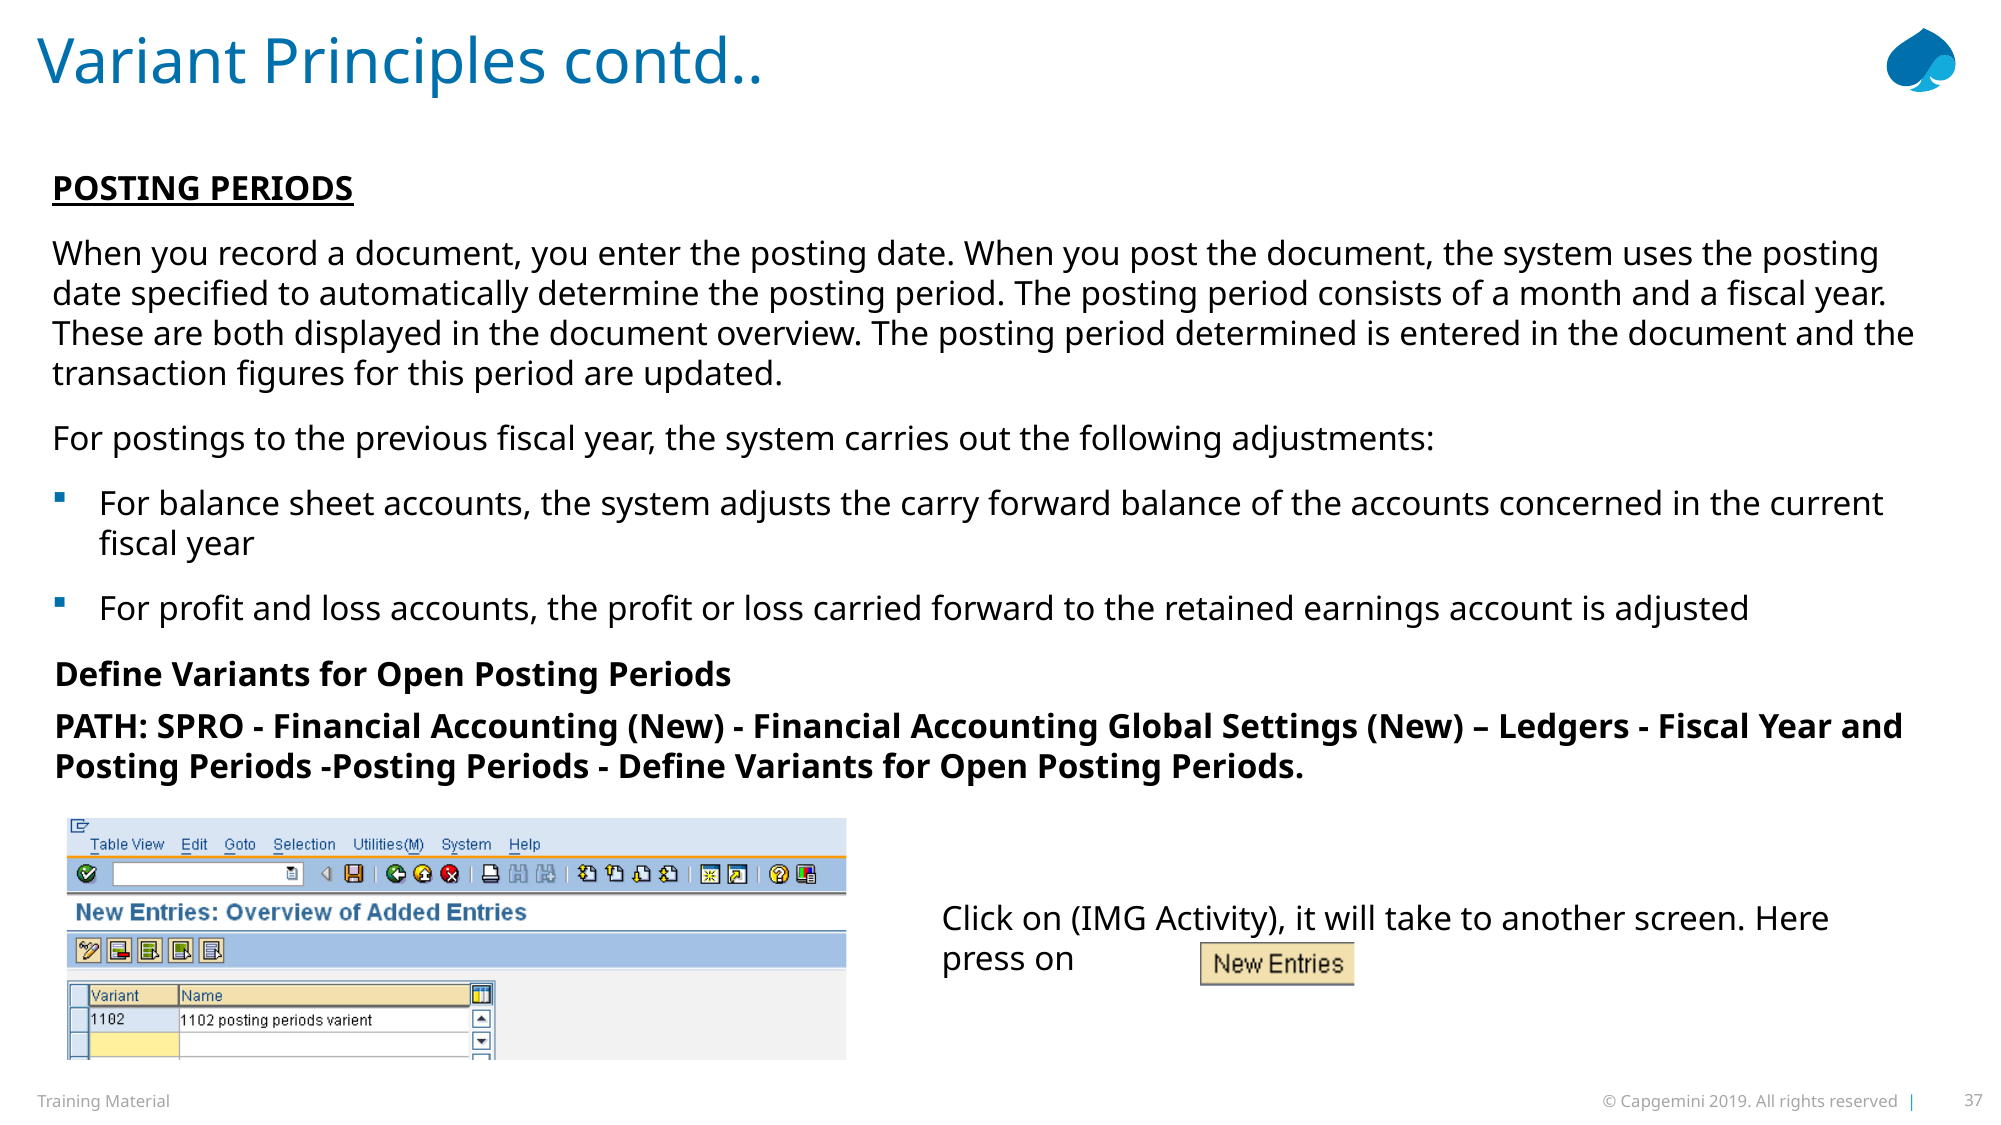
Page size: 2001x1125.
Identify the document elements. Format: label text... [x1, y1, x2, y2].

picture [66, 818, 847, 1060]
text_box Define Variants for Open Posting Periods PATH: SPRO - Financial Accounting (New) - Financial Accounting Global Settings (New) – Ledgers - Fiscal Year and Posting Periods -Posting Periods - Define Variants for Open Posting Periods. [39, 645, 1955, 846]
title Variant Principles contd.. [37, 0, 1863, 119]
text_box Click on (IMG Activity), it will take to another screen. Here press on [926, 889, 1922, 985]
text_box POSTING PERIODS When you record a document, you enter the posting date. When you post the document, the system uses the posting date specified to automatically determine the posting period. The posting period consists of a month and a fiscal year. These are both displayed in the document overview. The posting period determined is entered in the document and the transaction figures for this period are updated. For postings to the previous fiscal year, the system carries out the following adjustments: For balance sheet accounts, the system adjusts the carry forward balance of the accounts concerned in the current fiscal year For profit and loss accounts, the profit or loss carried forward to the retained earnings account is adjusted [37, 160, 1955, 635]
picture [1200, 942, 1355, 986]
